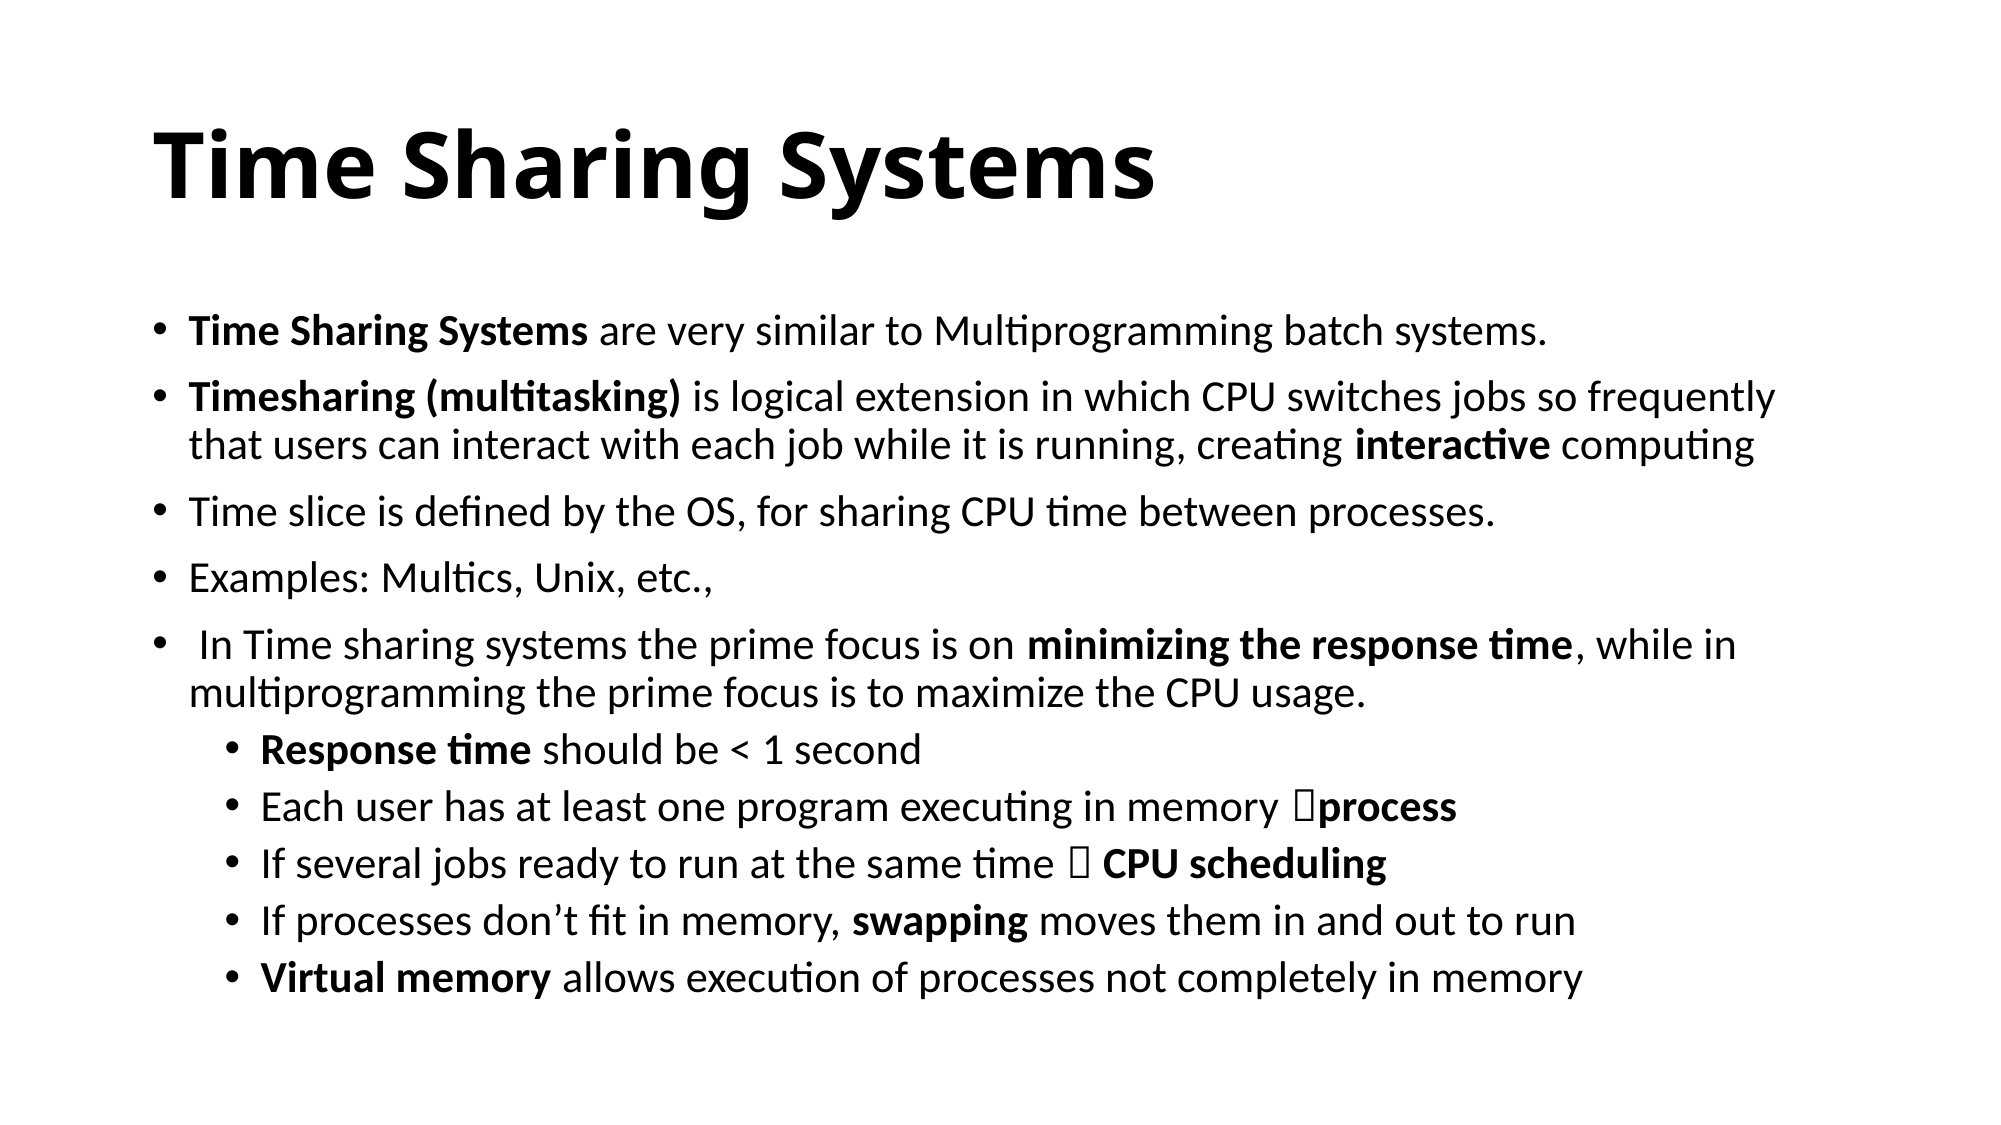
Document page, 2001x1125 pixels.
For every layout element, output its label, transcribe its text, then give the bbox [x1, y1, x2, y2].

list Time Sharing Systems are very similar to Multiprogramming batch systems. Timesharing (multitasking) is logical extension in which CPU switches jobs so frequently that users can interact with each job while it is running, creating interactive computing Time slice is defined by the OS, for sharing CPU time between processes. Examples: Multics, Unix, etc., In Time sharing systems the prime focus is on minimizing the response time, while in multiprogramming the prime focus is to maximize the CPU usage. Response time should be < 1 second Each user has at least one program executing in memory process If several jobs ready to run at the same time  CPU scheduling If processes don’t fit in memory, swapping moves them in and out to run Virtual memory allows execution of processes not completely in memory [137, 299, 1863, 1014]
title Time Sharing Systems [137, 59, 1863, 278]
